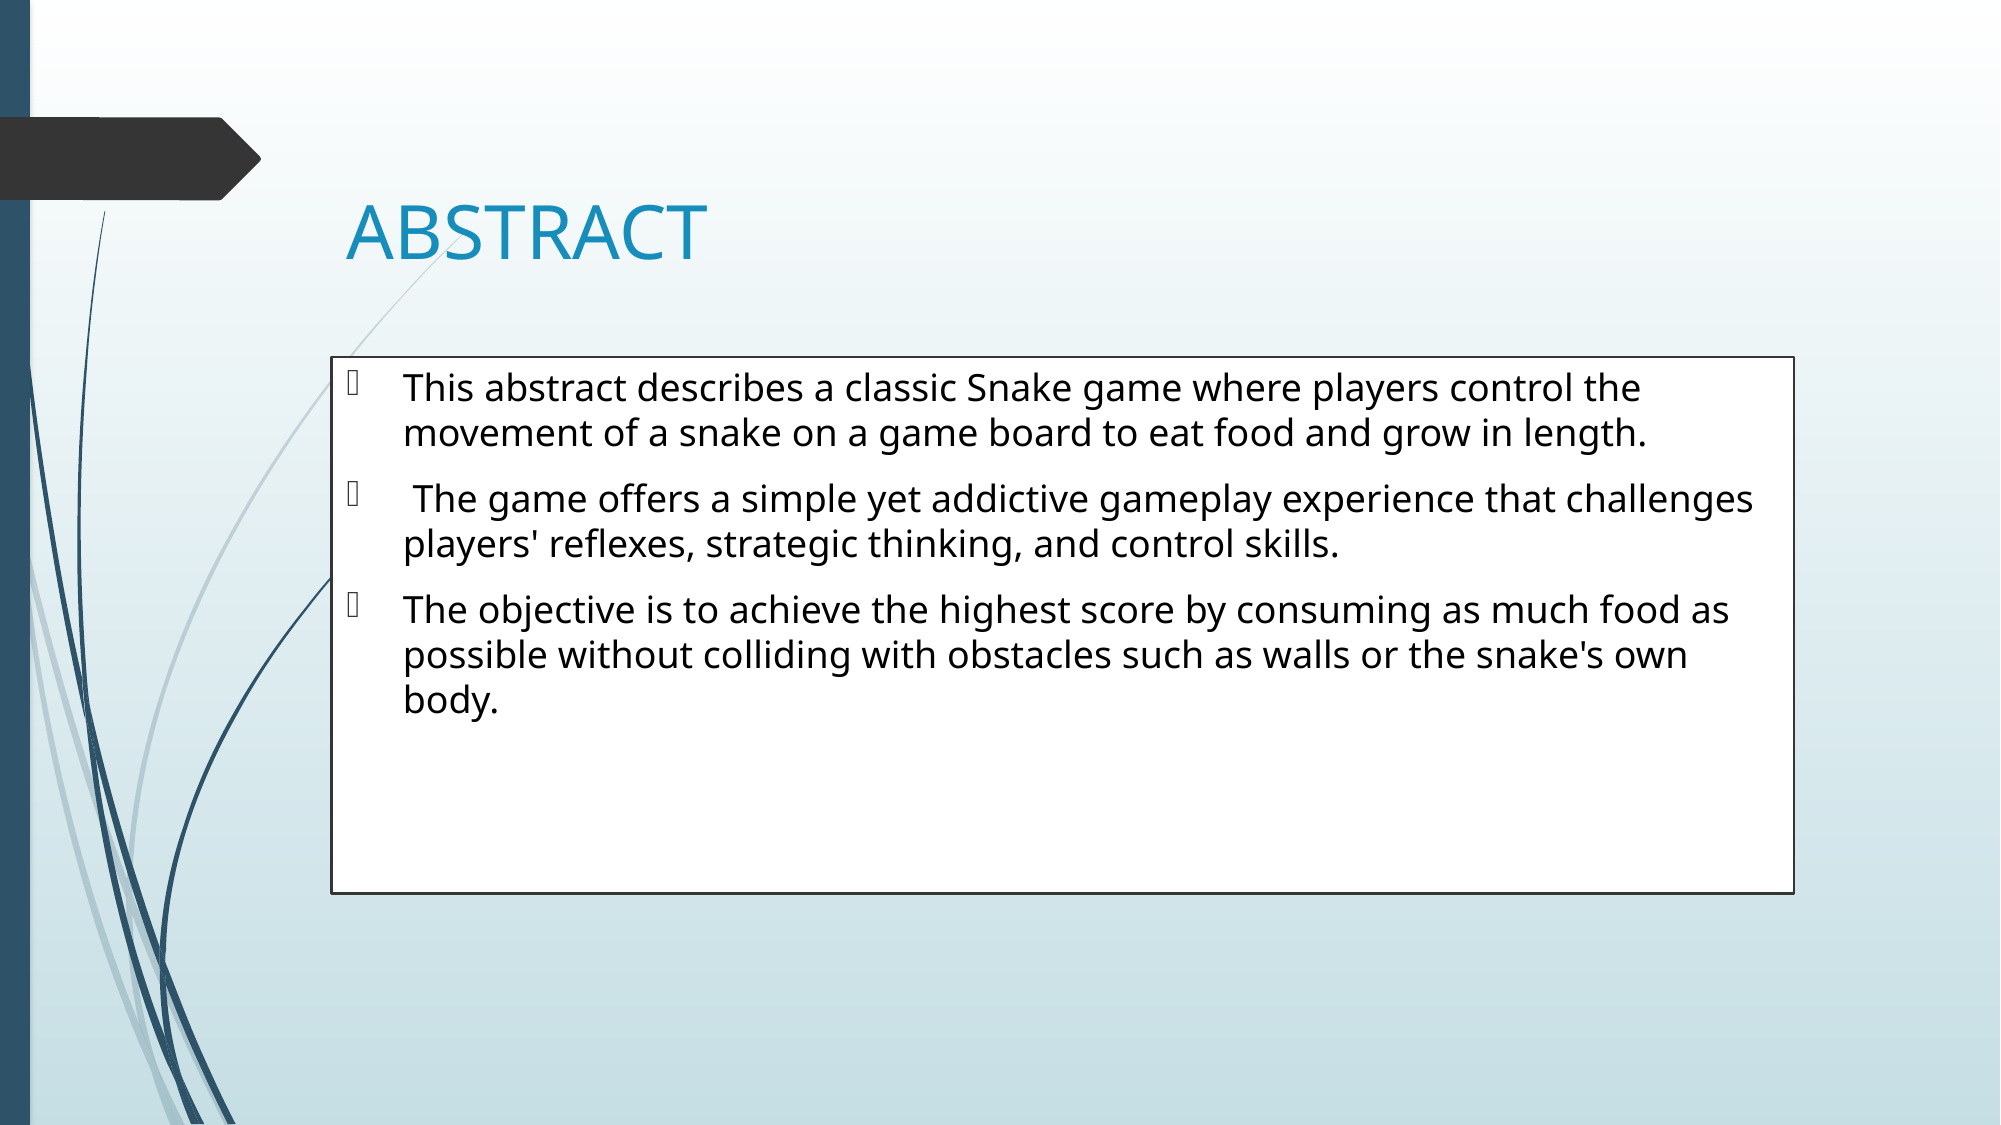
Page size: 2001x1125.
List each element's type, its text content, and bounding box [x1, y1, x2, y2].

list This abstract describes a classic Snake game where players control the movement of a snake on a game board to eat food and grow in length. The game offers a simple yet addictive gameplay experience that challenges players' reflexes, strategic thinking, and control skills. The objective is to achieve the highest score by consuming as much food as possible without colliding with obstacles such as walls or the snake's own body. [330, 356, 1795, 895]
title ABSTRACT [331, 176, 1794, 356]
